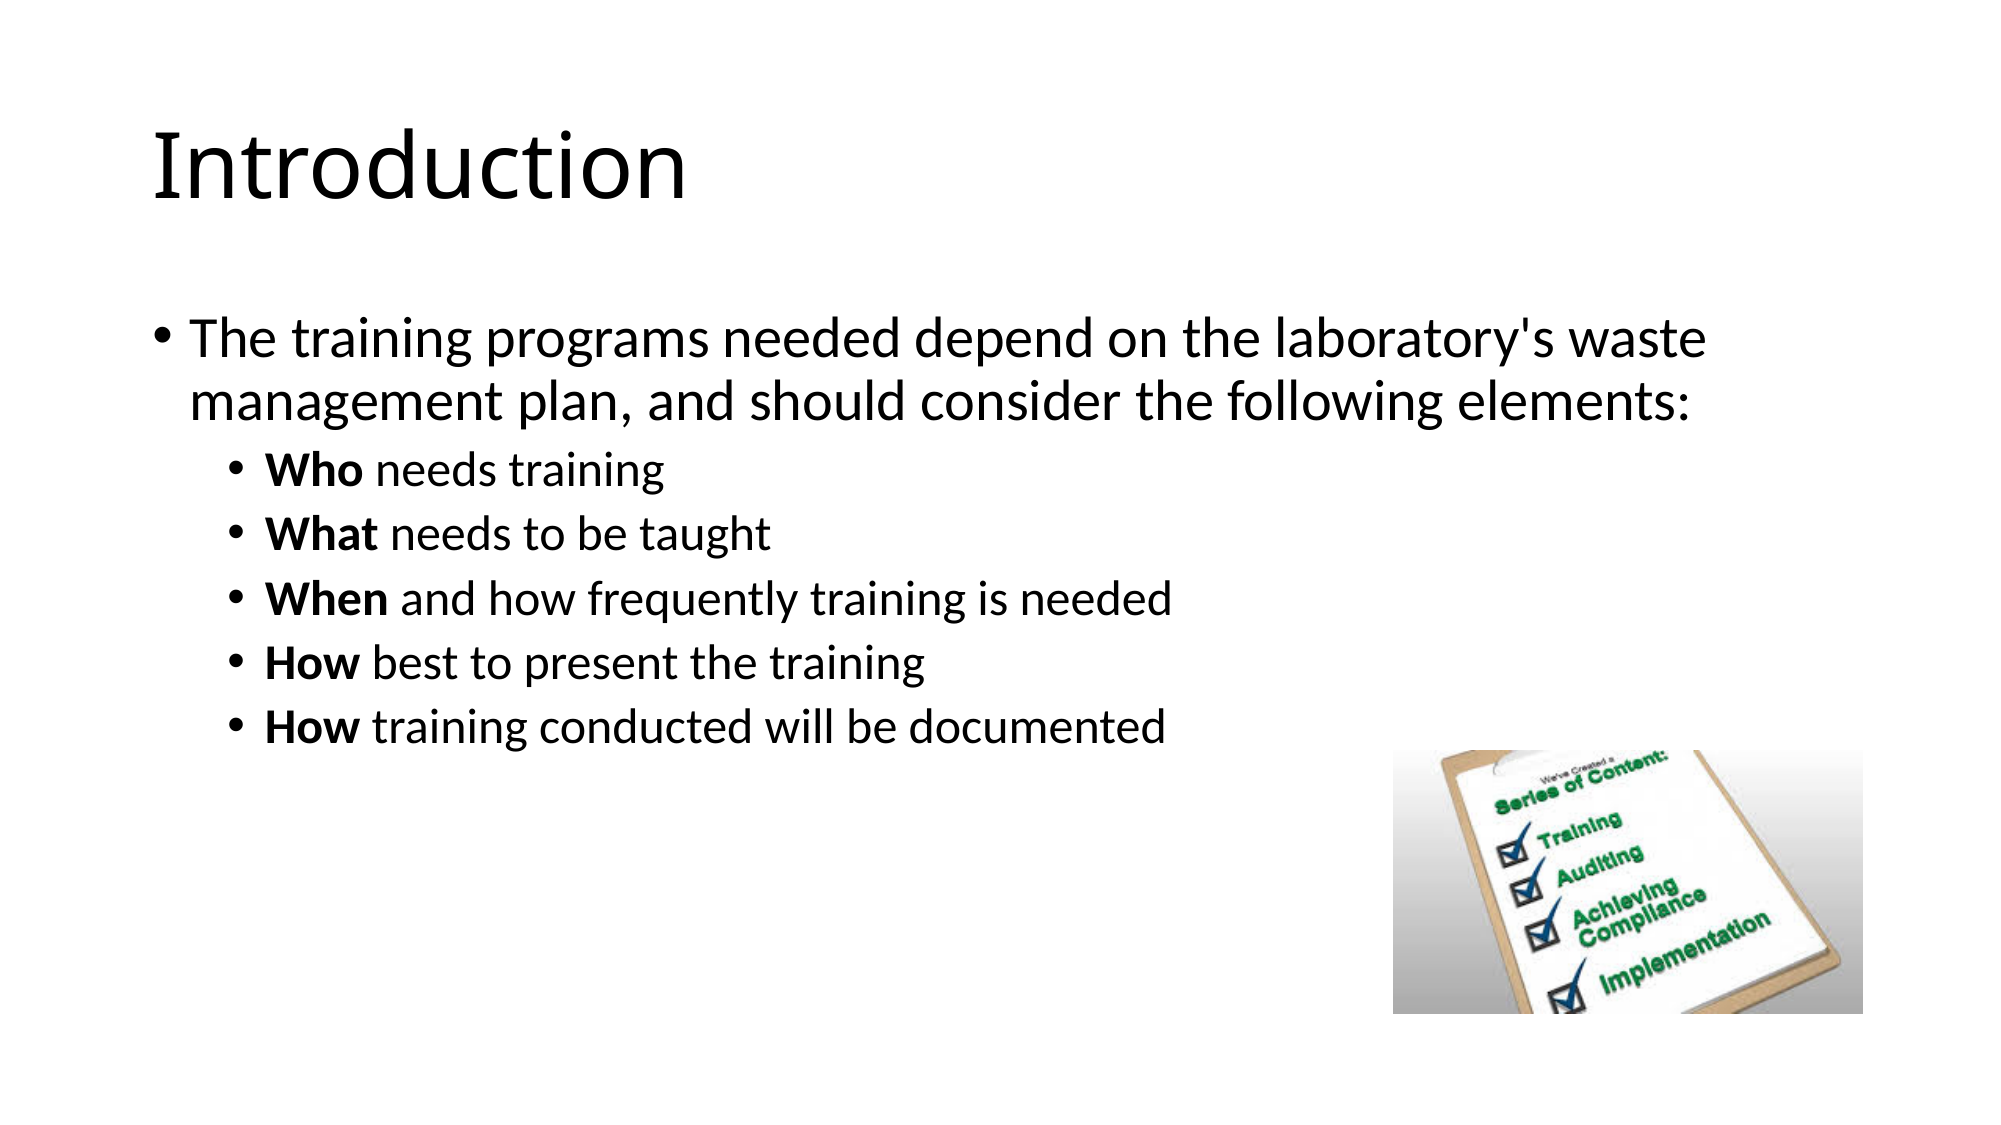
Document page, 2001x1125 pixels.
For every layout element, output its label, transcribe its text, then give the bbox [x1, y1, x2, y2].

title Introduction [137, 59, 1863, 278]
list The training programs needed depend on the laboratory's waste management plan, and should consider the following elements: Who needs training What needs to be taught When and how frequently training is needed How best to present the training How training conducted will be documented [137, 299, 1863, 1014]
picture [1393, 750, 1863, 1014]
